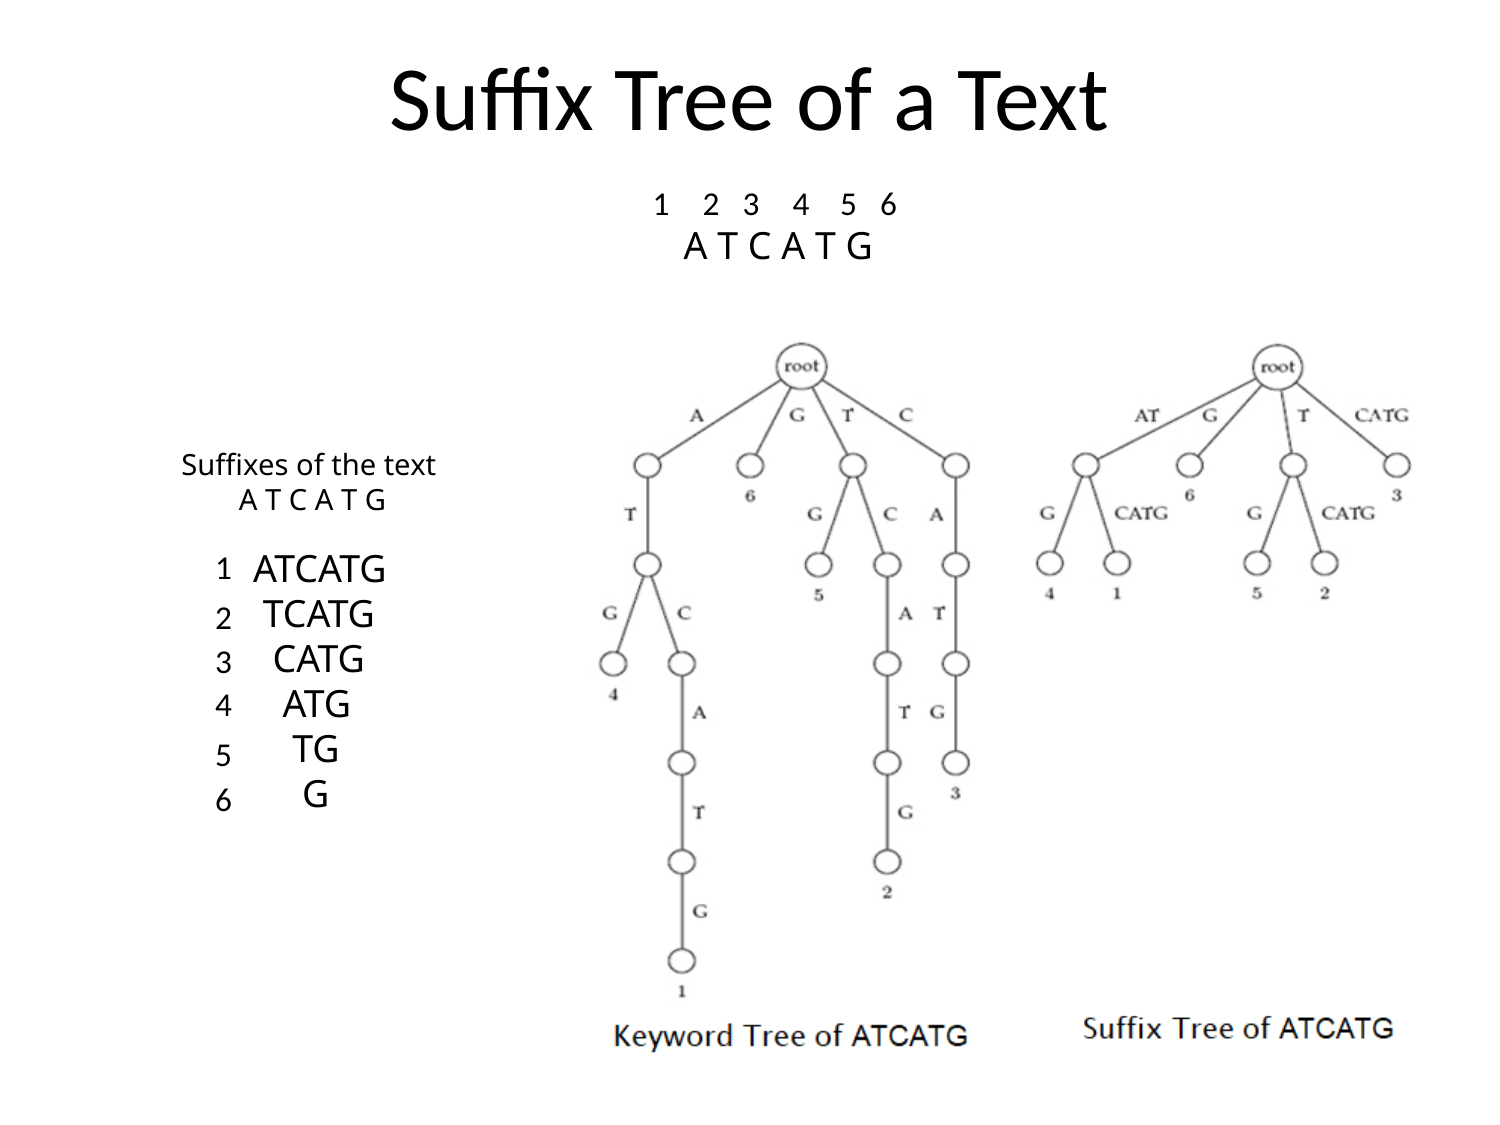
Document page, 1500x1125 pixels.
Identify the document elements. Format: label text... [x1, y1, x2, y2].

text_box A T C A T G [668, 214, 888, 275]
text_box 1 [200, 538, 247, 588]
text_box 4 [200, 675, 247, 725]
text_box 1 [637, 174, 685, 230]
text_box 3 [727, 174, 775, 230]
text_box 3 [200, 632, 247, 675]
text_box 2 [687, 174, 727, 230]
picture [562, 325, 988, 1076]
text_box 6 [200, 770, 247, 826]
text_box 2 [200, 588, 247, 632]
text_box 5 [200, 725, 247, 770]
picture [1024, 313, 1491, 1070]
text_box 5 [825, 174, 865, 230]
text_box ATCATG TCATG CATG ATG TG G [247, 538, 419, 823]
text_box 4 [777, 174, 825, 230]
text_box 6 [865, 174, 912, 230]
text_box Suffixes of the text A T C A T G [166, 439, 459, 524]
title Suffix Tree of a Text [75, 0, 1425, 188]
